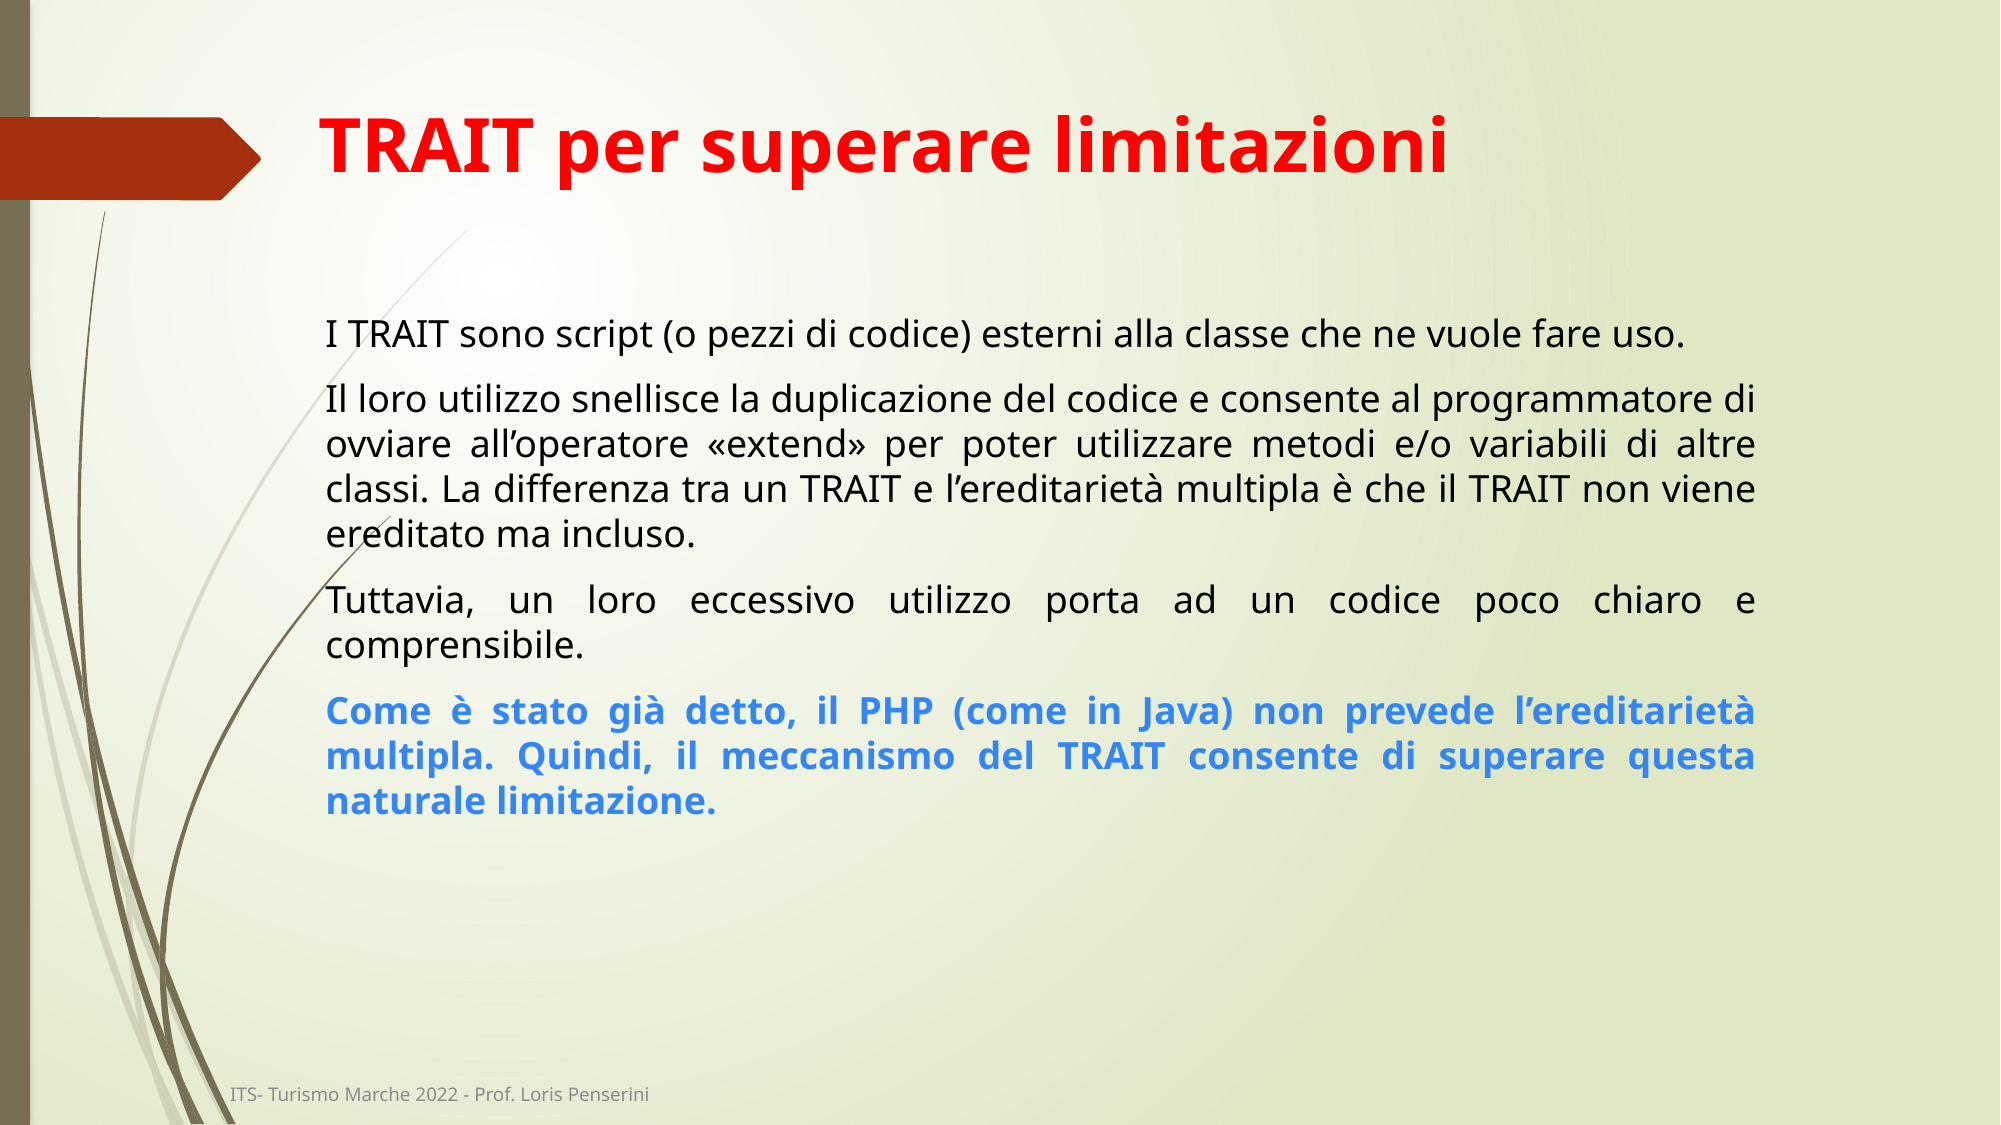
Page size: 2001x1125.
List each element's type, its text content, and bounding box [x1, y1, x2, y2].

title TRAIT per superare limitazioni [310, 66, 1814, 219]
list I TRAIT sono script (o pezzi di codice) esterni alla classe che ne vuole fare uso. Il loro utilizzo snellisce la duplicazione del codice e consente al programmatore di ovviare all’operatore «extend» per poter utilizzare metodi e/o variabili di altre classi. La differenza tra un TRAIT e l’ereditarietà multipla è che il TRAIT non viene ereditato ma incluso. Tuttavia, un loro eccessivo utilizzo porta ad un codice poco chiaro e comprensibile. Come è stato già detto, il PHP (come in Java) non prevede l’ereditarietà multipla. Quindi, il meccanismo del TRAIT consente di superare questa naturale limitazione. [310, 302, 1773, 922]
footer ITS- Turismo Marche 2022 - Prof. Loris Penserini [215, 1065, 1466, 1125]
